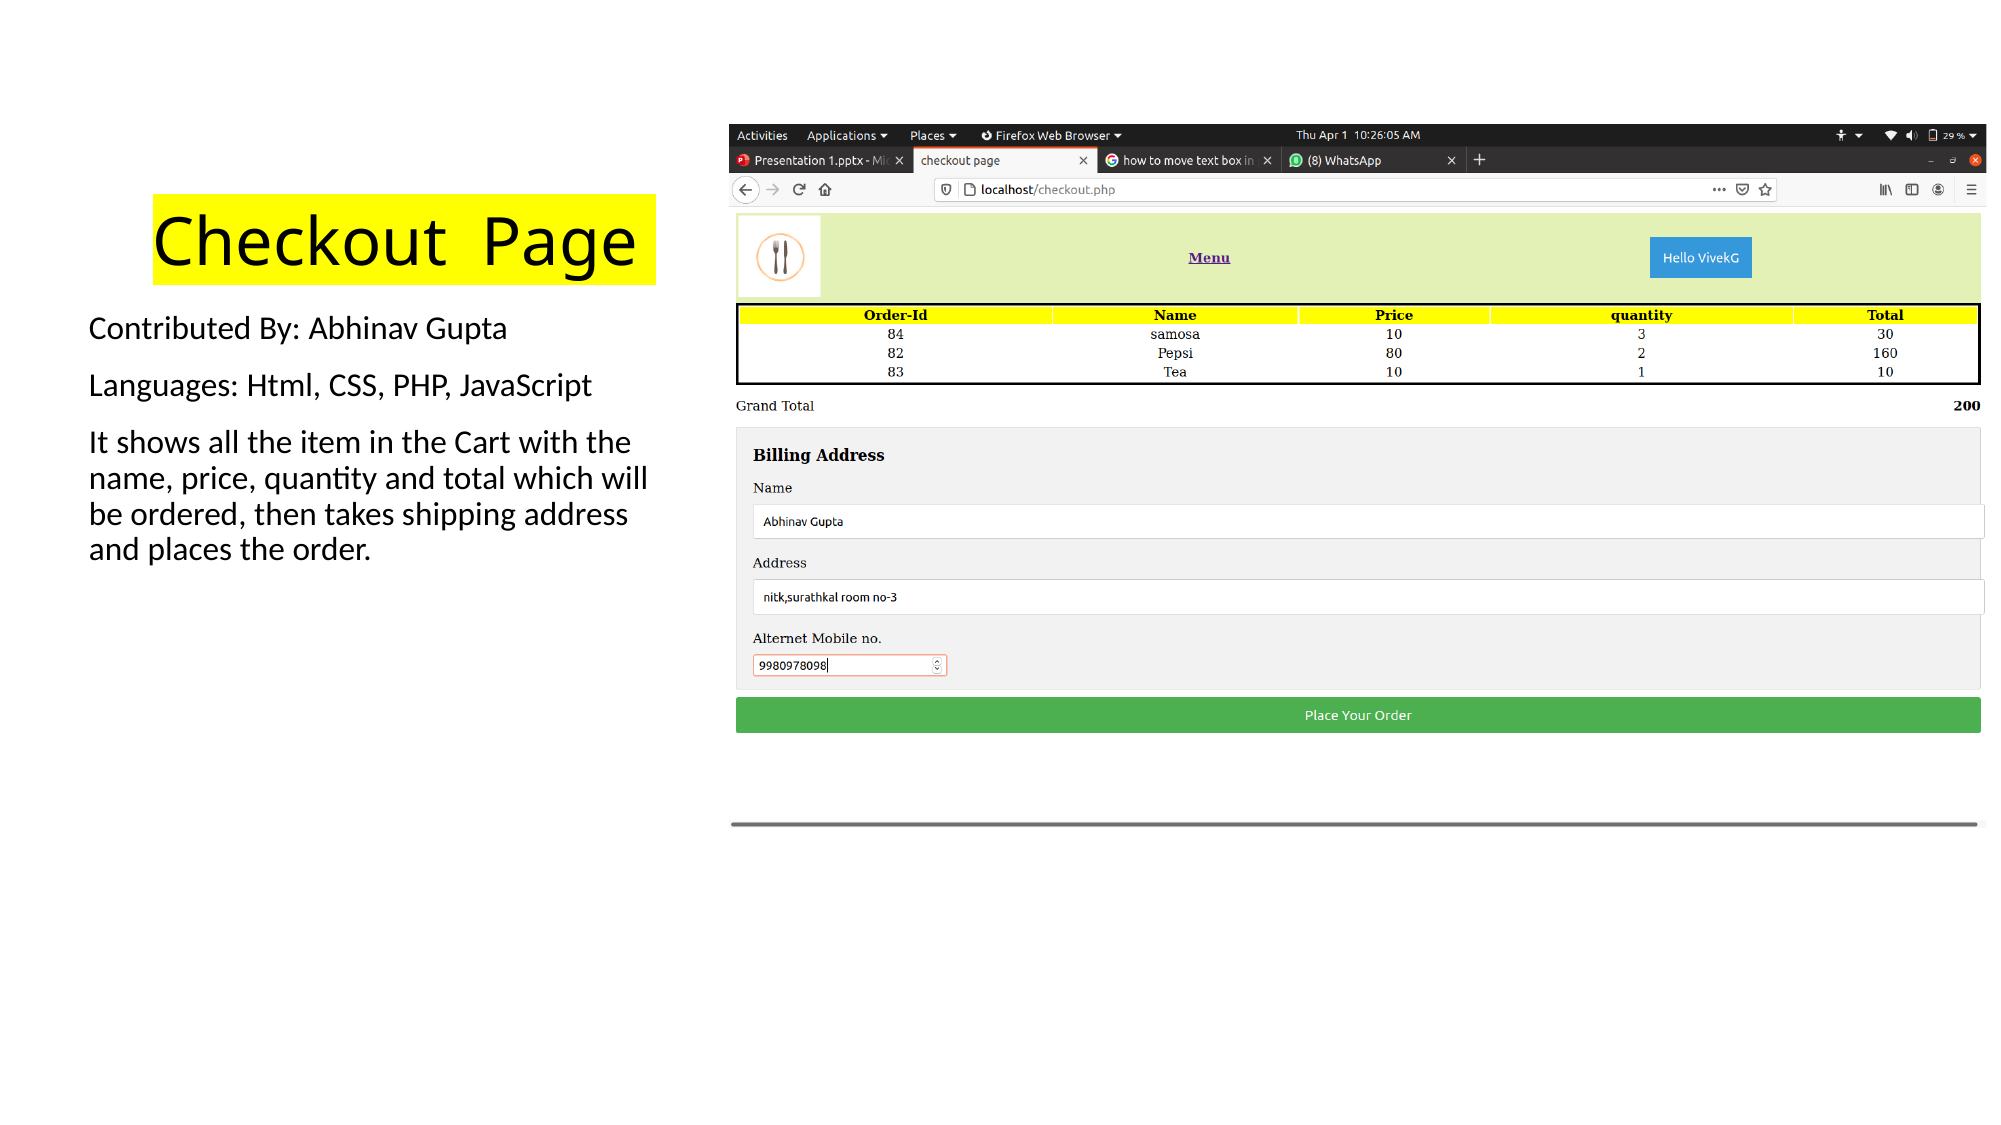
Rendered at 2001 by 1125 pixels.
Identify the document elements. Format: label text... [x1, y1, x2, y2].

title Checkout Page [137, 75, 783, 288]
picture [728, 124, 1987, 829]
list Contributed By: Abhinav Gupta Languages: Html, CSS, PHP, JavaScript It shows all the item in the Cart with the name, price, quantity and total which will be ordered, then takes shipping address and places the order. [73, 303, 666, 929]
